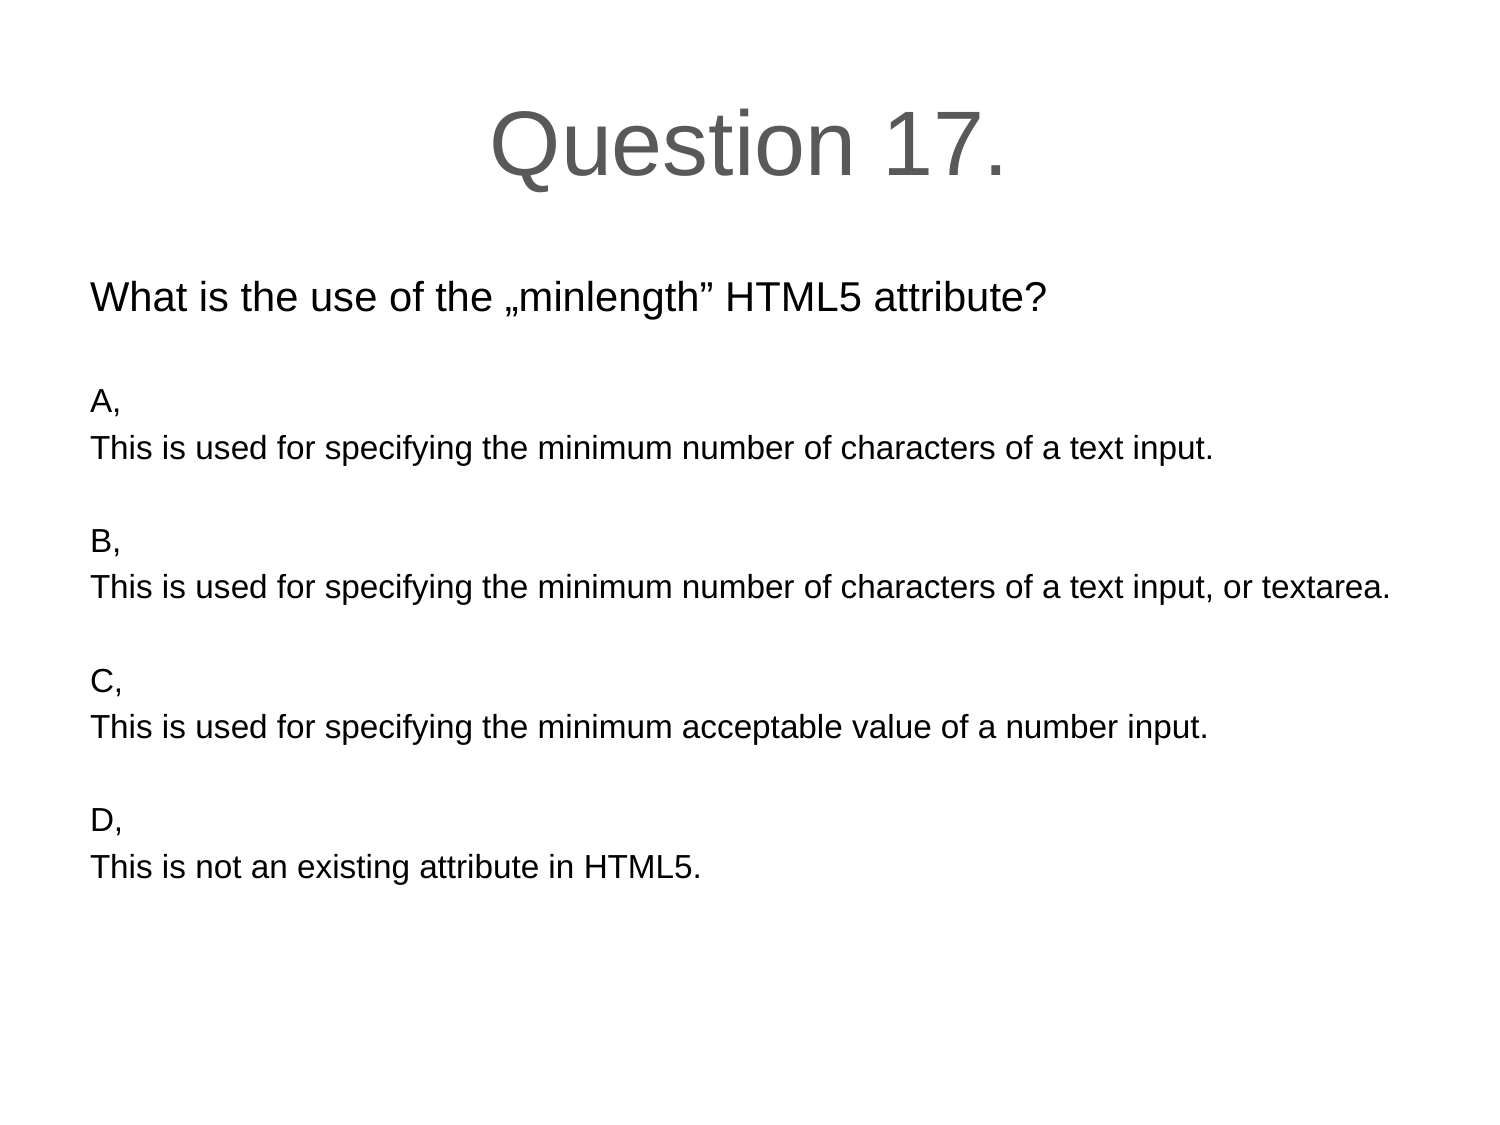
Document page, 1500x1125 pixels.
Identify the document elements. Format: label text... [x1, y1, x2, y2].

title Question 17. [75, 45, 1425, 233]
list What is the use of the „minlength” HTML5 attribute? A, This is used for specifying the minimum number of characters of a text input. B, This is used for specifying the minimum number of characters of a text input, or textarea. C, This is used for specifying the minimum acceptable value of a number input. D, This is not an existing attribute in HTML5. [75, 262, 1425, 1005]
